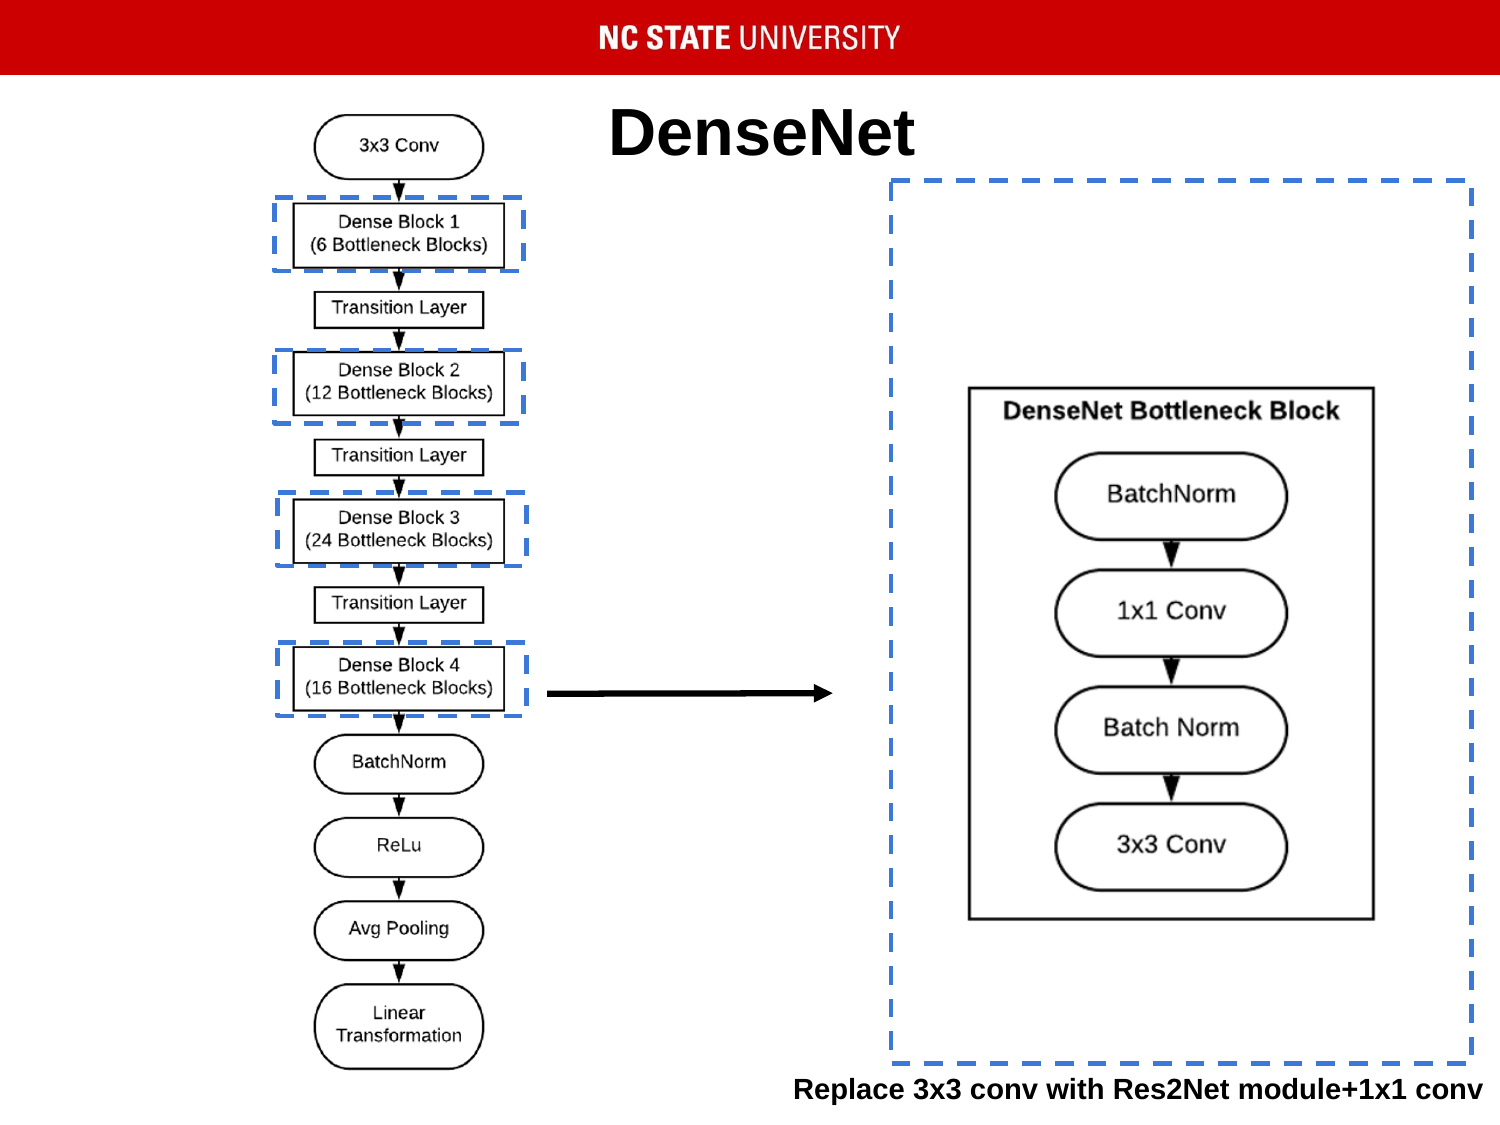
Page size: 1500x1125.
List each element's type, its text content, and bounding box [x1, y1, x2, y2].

text_box [516, 642, 527, 716]
picture [0, 0, 1500, 75]
text_box [274, 350, 281, 424]
text_box [277, 642, 281, 716]
text_box [890, 180, 1472, 1055]
picture [286, 108, 512, 1079]
picture [962, 375, 1386, 934]
text_box [274, 197, 281, 272]
text_box Replace 3x3 conv with Res2Net module+1x1 conv [623, 1055, 1500, 1125]
text_box [516, 197, 524, 272]
title DenseNet [87, 40, 1438, 216]
text_box [516, 350, 524, 424]
text_box [516, 492, 527, 566]
text_box [277, 492, 281, 566]
